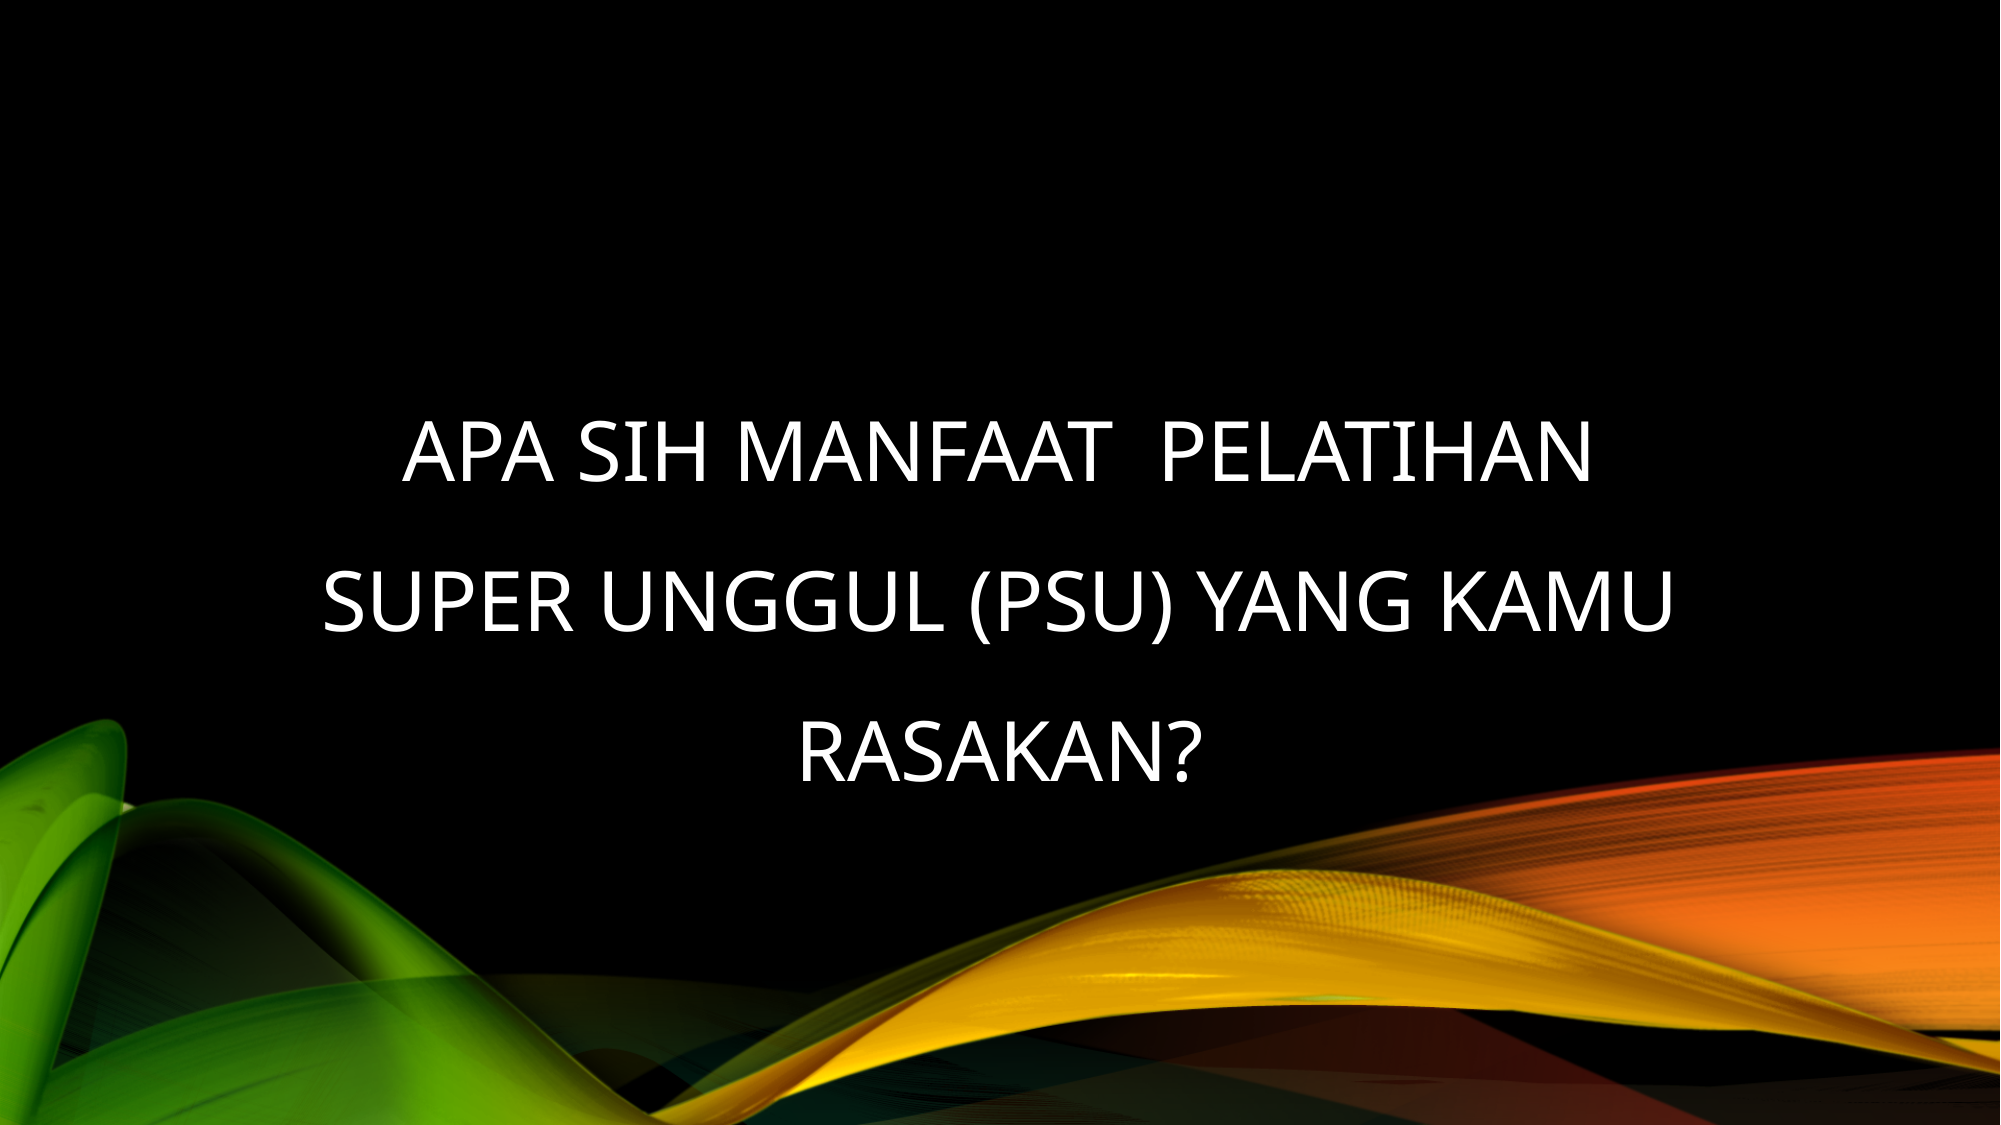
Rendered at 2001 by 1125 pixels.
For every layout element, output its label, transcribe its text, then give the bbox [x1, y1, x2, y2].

title Apa Sih manfaat Pelatihan Super Unggul (PSU) yang kamu rasakan? [276, 319, 1724, 806]
picture [0, 717, 2000, 1125]
